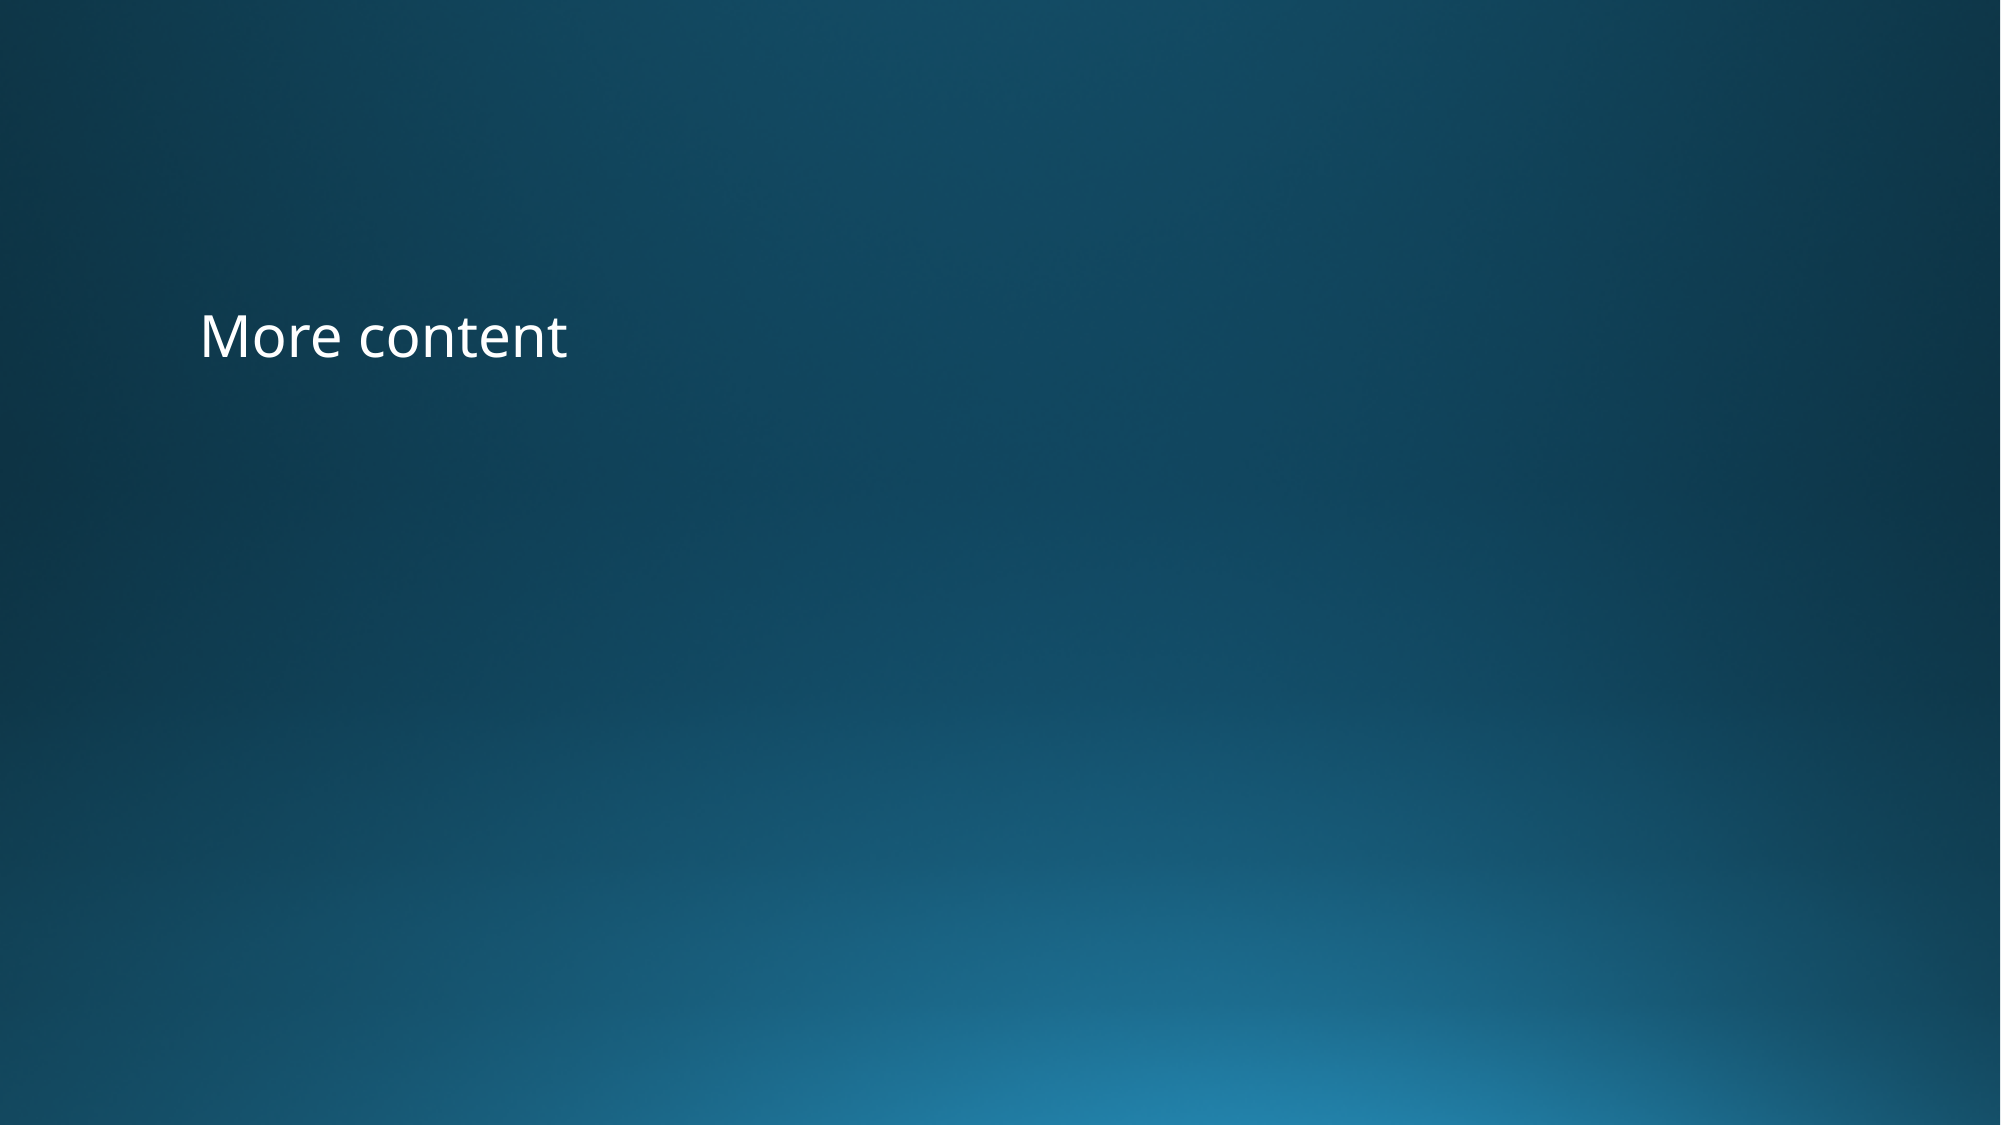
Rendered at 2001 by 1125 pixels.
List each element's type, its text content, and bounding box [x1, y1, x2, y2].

picture [0, 0, 2001, 1125]
list More content [183, 299, 1863, 1014]
